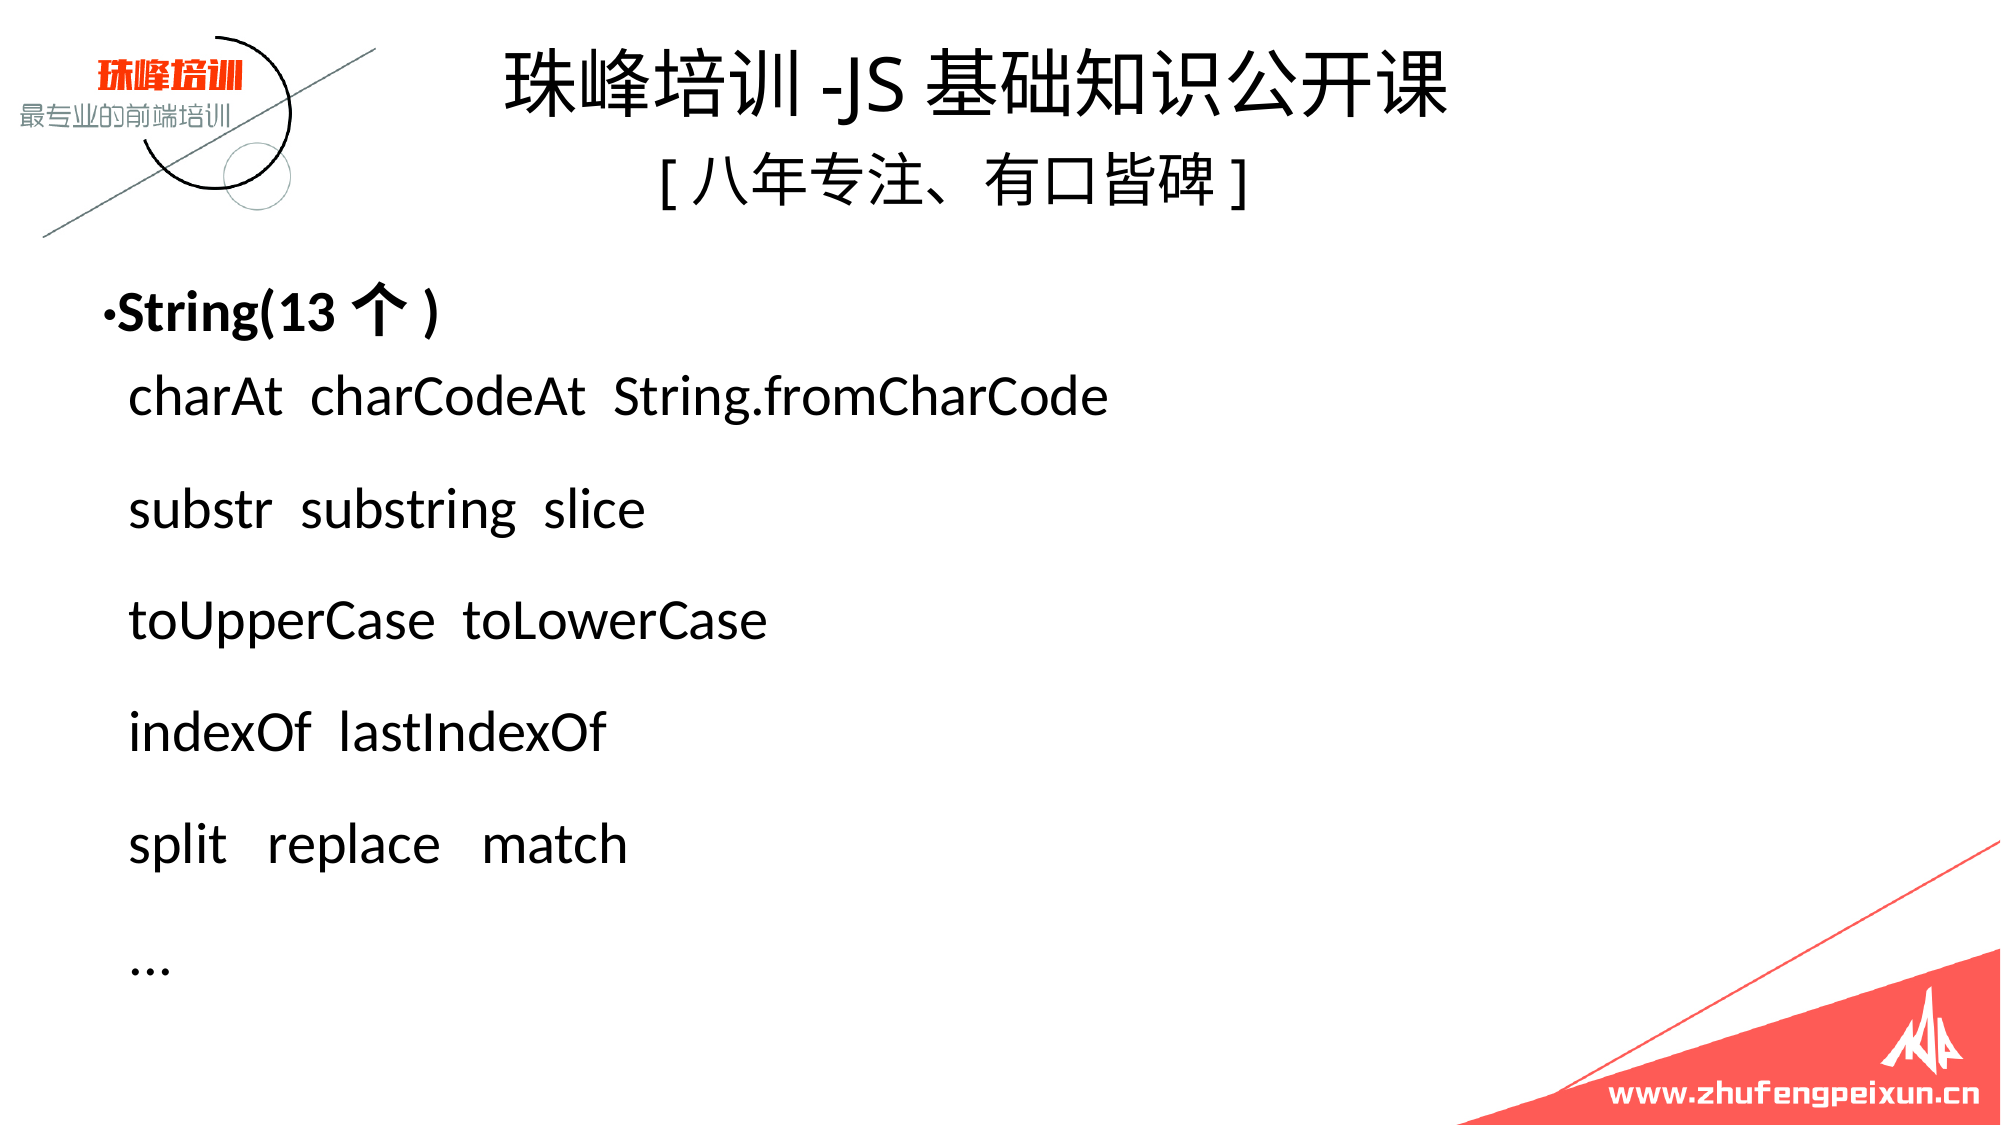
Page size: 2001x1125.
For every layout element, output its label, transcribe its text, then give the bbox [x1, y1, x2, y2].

text_box 珠峰培训-JS基础知识公开课 [八年专注、有口皆碑] [487, 28, 1717, 269]
picture [18, 36, 376, 238]
picture [1437, 796, 2001, 1125]
list ·String(13个) charAt charCodeAt String.fromCharCode substr substring slice toUpperCase toLowerCase indexOf lastIndexOf split replace match ... [74, 273, 1912, 1054]
